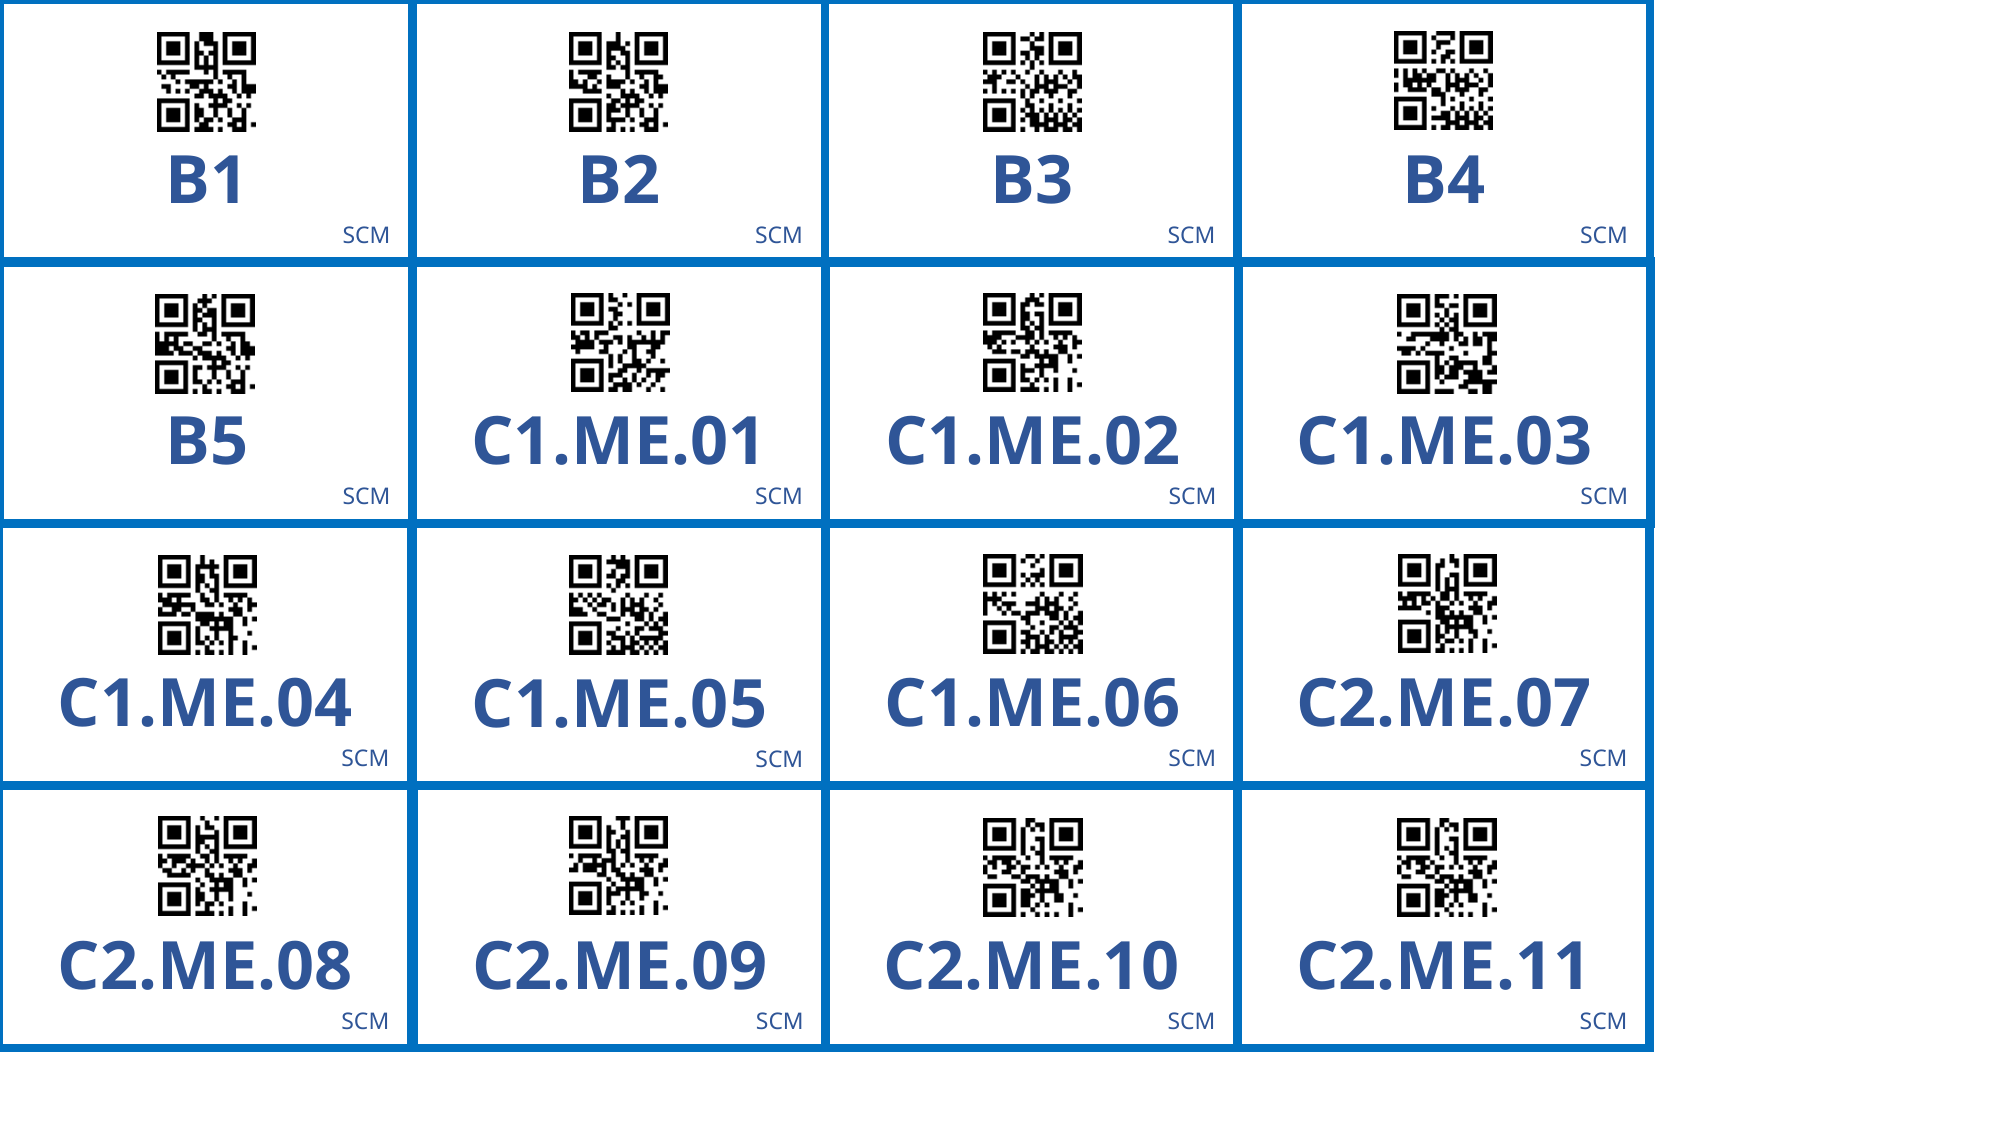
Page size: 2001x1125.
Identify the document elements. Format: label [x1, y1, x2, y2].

picture [983, 293, 1082, 392]
picture [158, 555, 257, 655]
picture [569, 32, 668, 132]
text_box [1238, 260, 1651, 524]
picture [1398, 554, 1497, 654]
text_box [412, 260, 825, 523]
picture [158, 816, 257, 916]
text_box [825, 523, 1237, 785]
picture [983, 818, 1083, 917]
picture [1394, 31, 1493, 130]
text_box [824, 0, 1237, 263]
picture [569, 555, 668, 655]
text_box [1237, 523, 1650, 785]
text_box [412, 0, 824, 260]
picture [569, 816, 668, 915]
text_box [0, 523, 412, 785]
picture [983, 554, 1083, 654]
text_box [1237, 785, 1650, 1049]
text_box [0, 0, 412, 260]
text_box [0, 785, 412, 1049]
picture [155, 294, 255, 394]
text_box [413, 785, 824, 1049]
picture [1397, 294, 1497, 394]
text_box [0, 260, 412, 523]
text_box [1237, 0, 1650, 260]
picture [1397, 818, 1497, 917]
text_box [824, 785, 1237, 1049]
picture [983, 32, 1082, 132]
text_box [826, 260, 1238, 523]
text_box [412, 523, 825, 786]
picture [571, 293, 670, 392]
